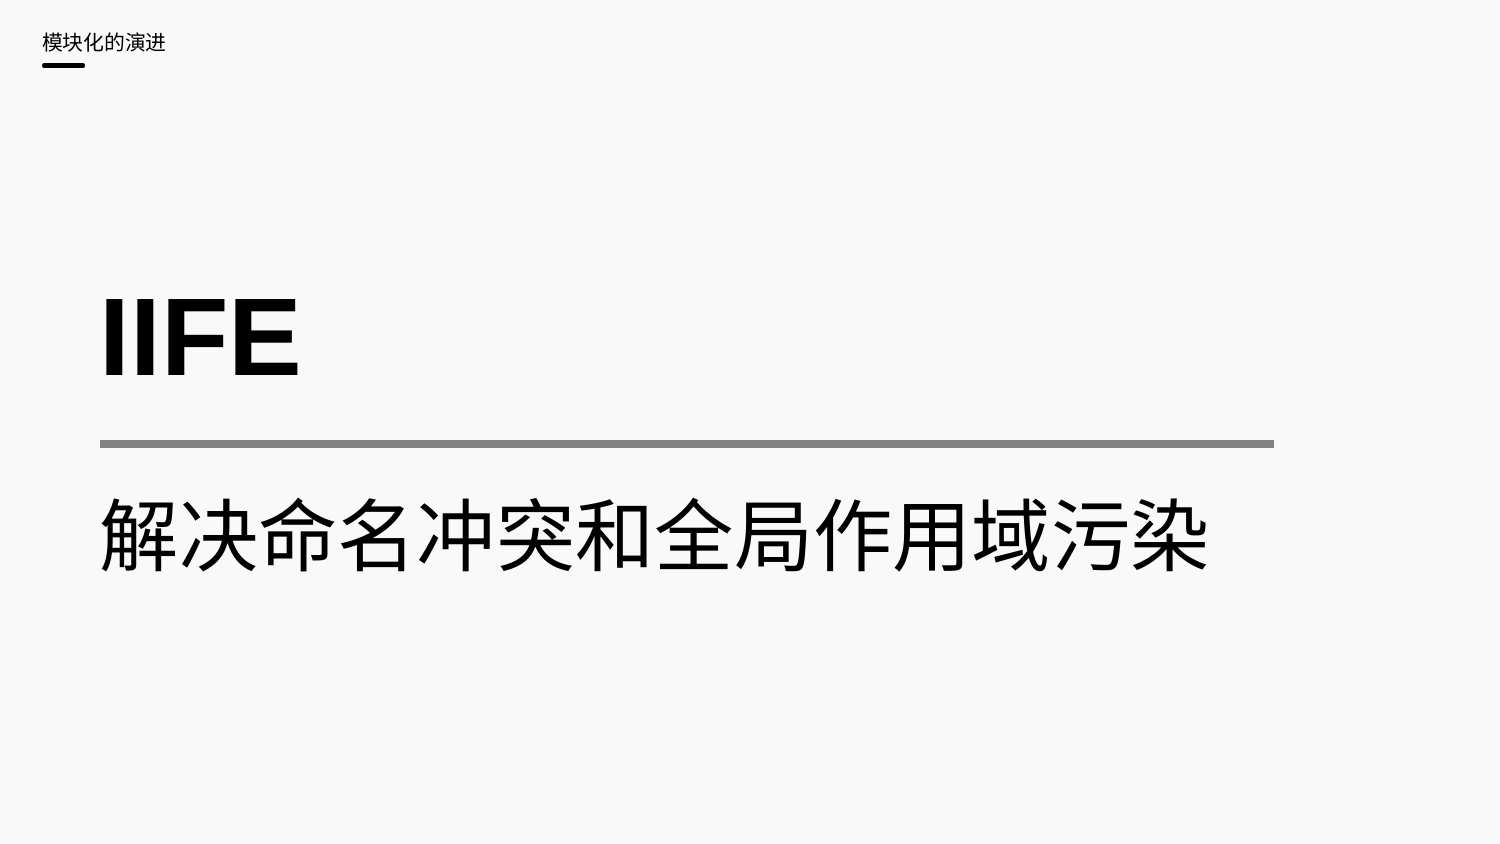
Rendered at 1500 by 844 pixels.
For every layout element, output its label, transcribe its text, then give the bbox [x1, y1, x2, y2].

text_box 模块化的演进 [42, 33, 178, 60]
text_box IIFE [99, 254, 325, 415]
picture [42, 63, 85, 68]
text_box 解决命名冲突和全局作用域污染 [99, 479, 1285, 590]
picture [100, 408, 1282, 480]
